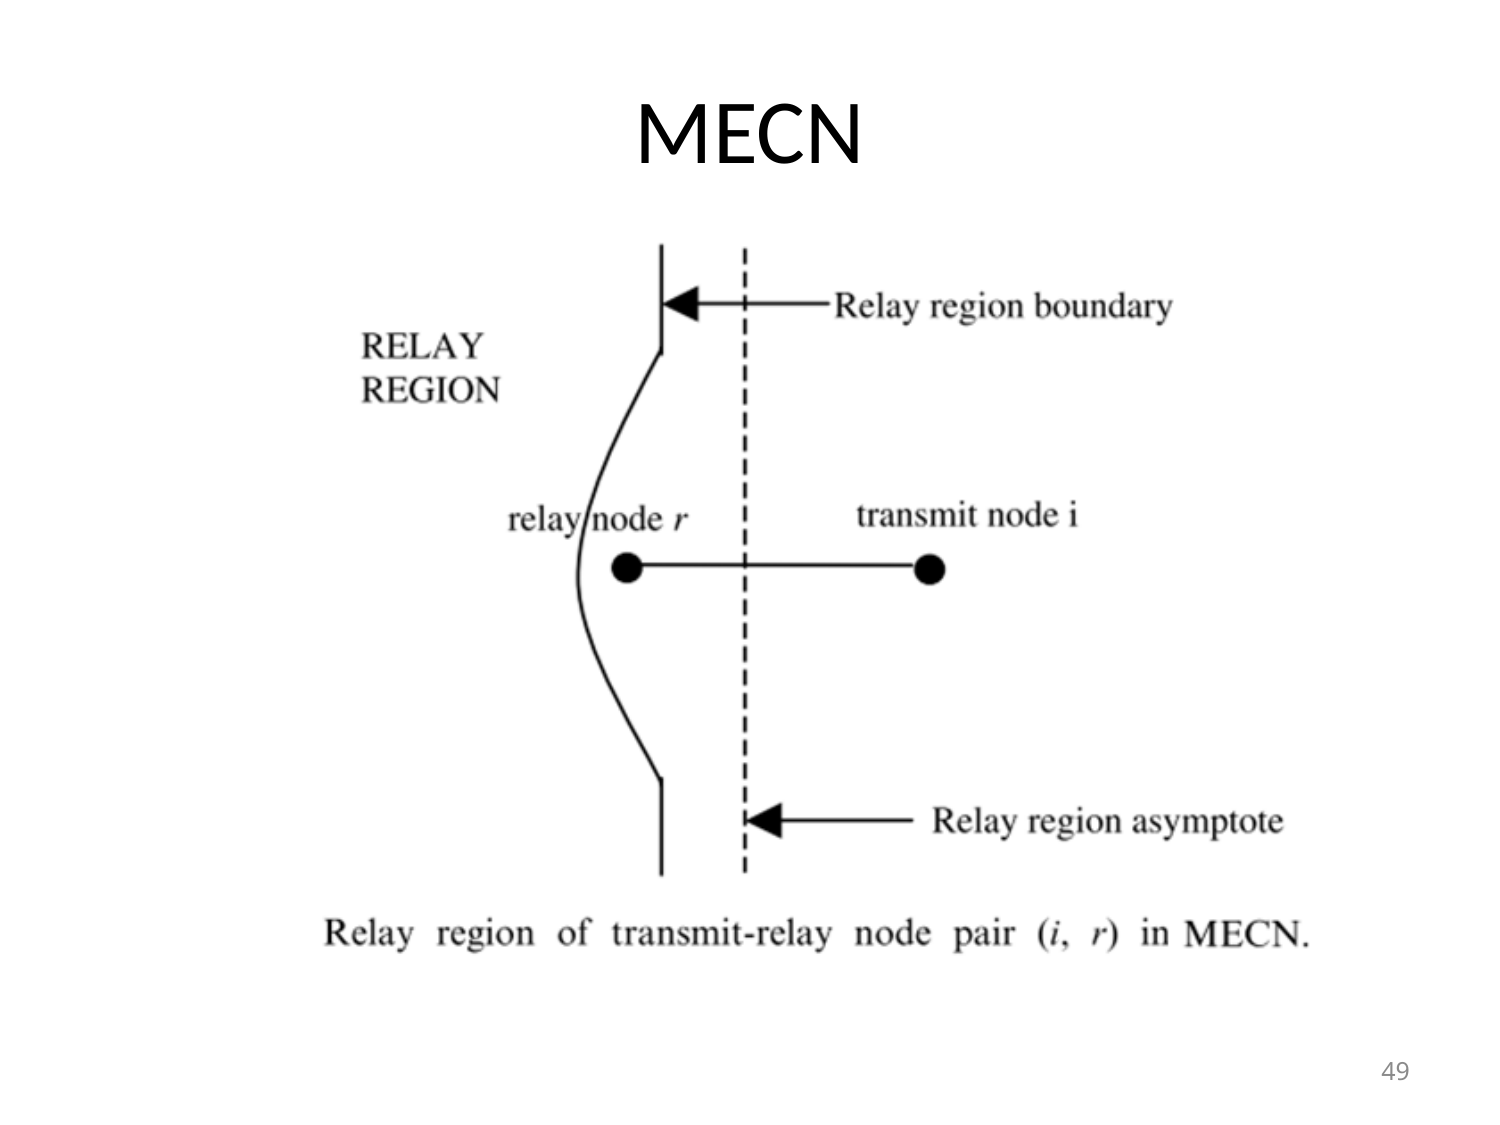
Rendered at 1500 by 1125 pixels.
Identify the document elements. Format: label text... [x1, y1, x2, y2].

slide_number 49 [1074, 1042, 1425, 1103]
title MECN [75, 45, 1425, 209]
picture [298, 231, 1330, 987]
